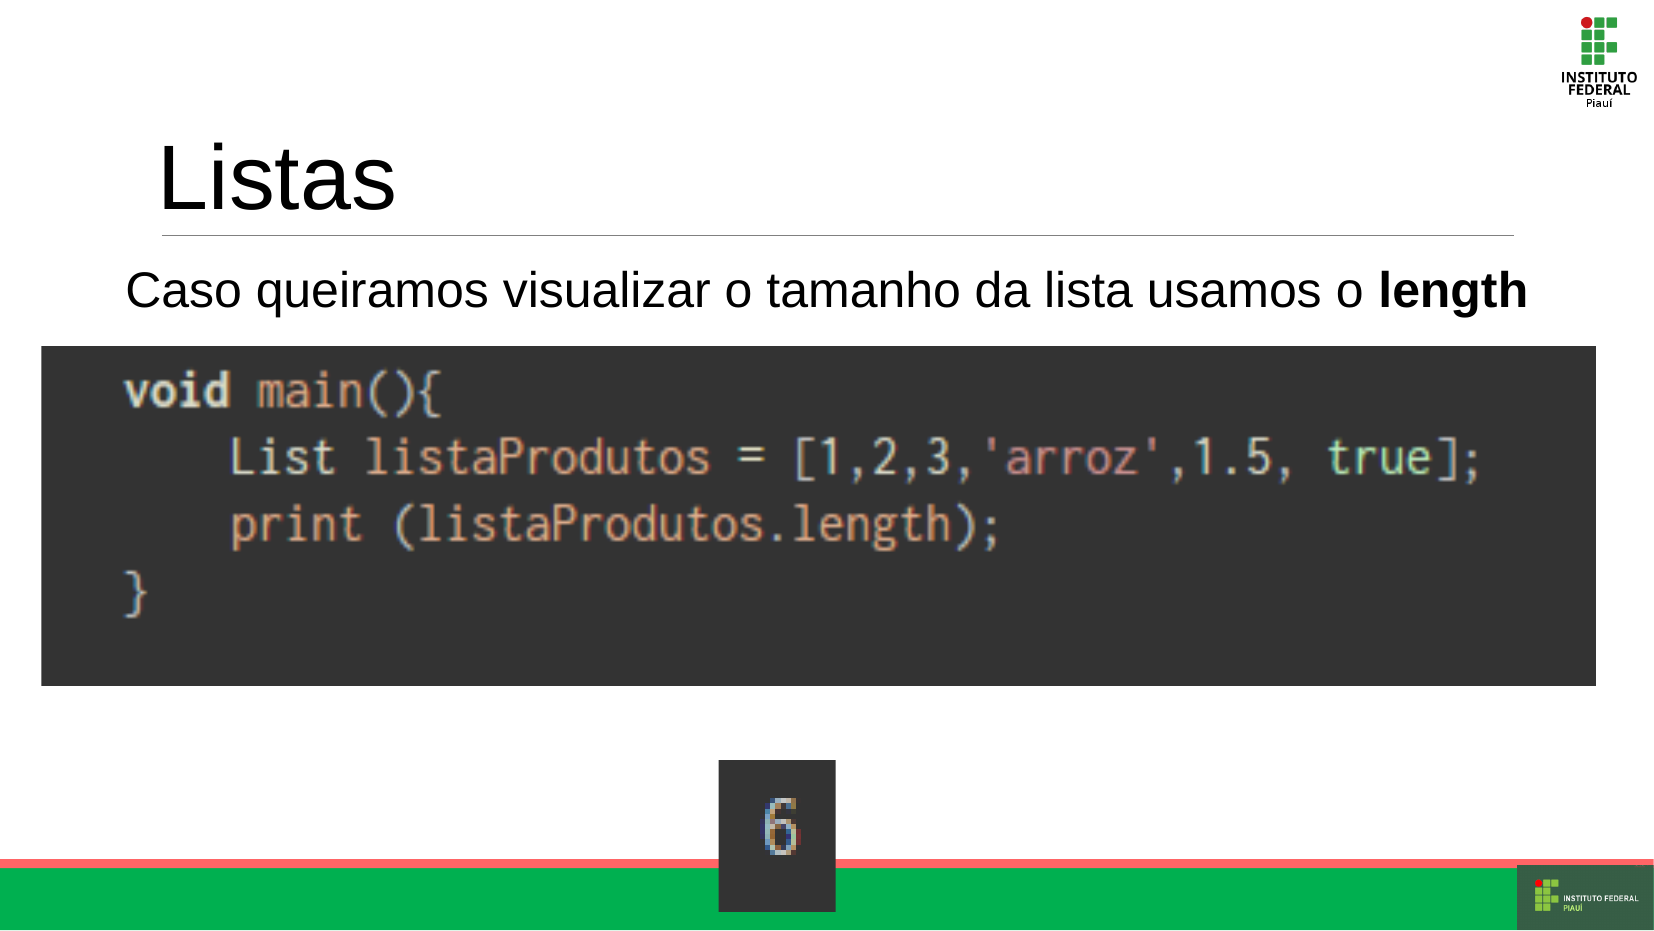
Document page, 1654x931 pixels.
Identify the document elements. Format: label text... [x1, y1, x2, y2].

text_box Listas [157, 119, 1546, 227]
text_box Caso queiramos visualizar o tamanho da lista usamos o length [107, 257, 1596, 332]
picture [1544, 15, 1654, 109]
picture [40, 345, 1597, 687]
picture [718, 760, 837, 913]
picture [1517, 865, 1654, 930]
